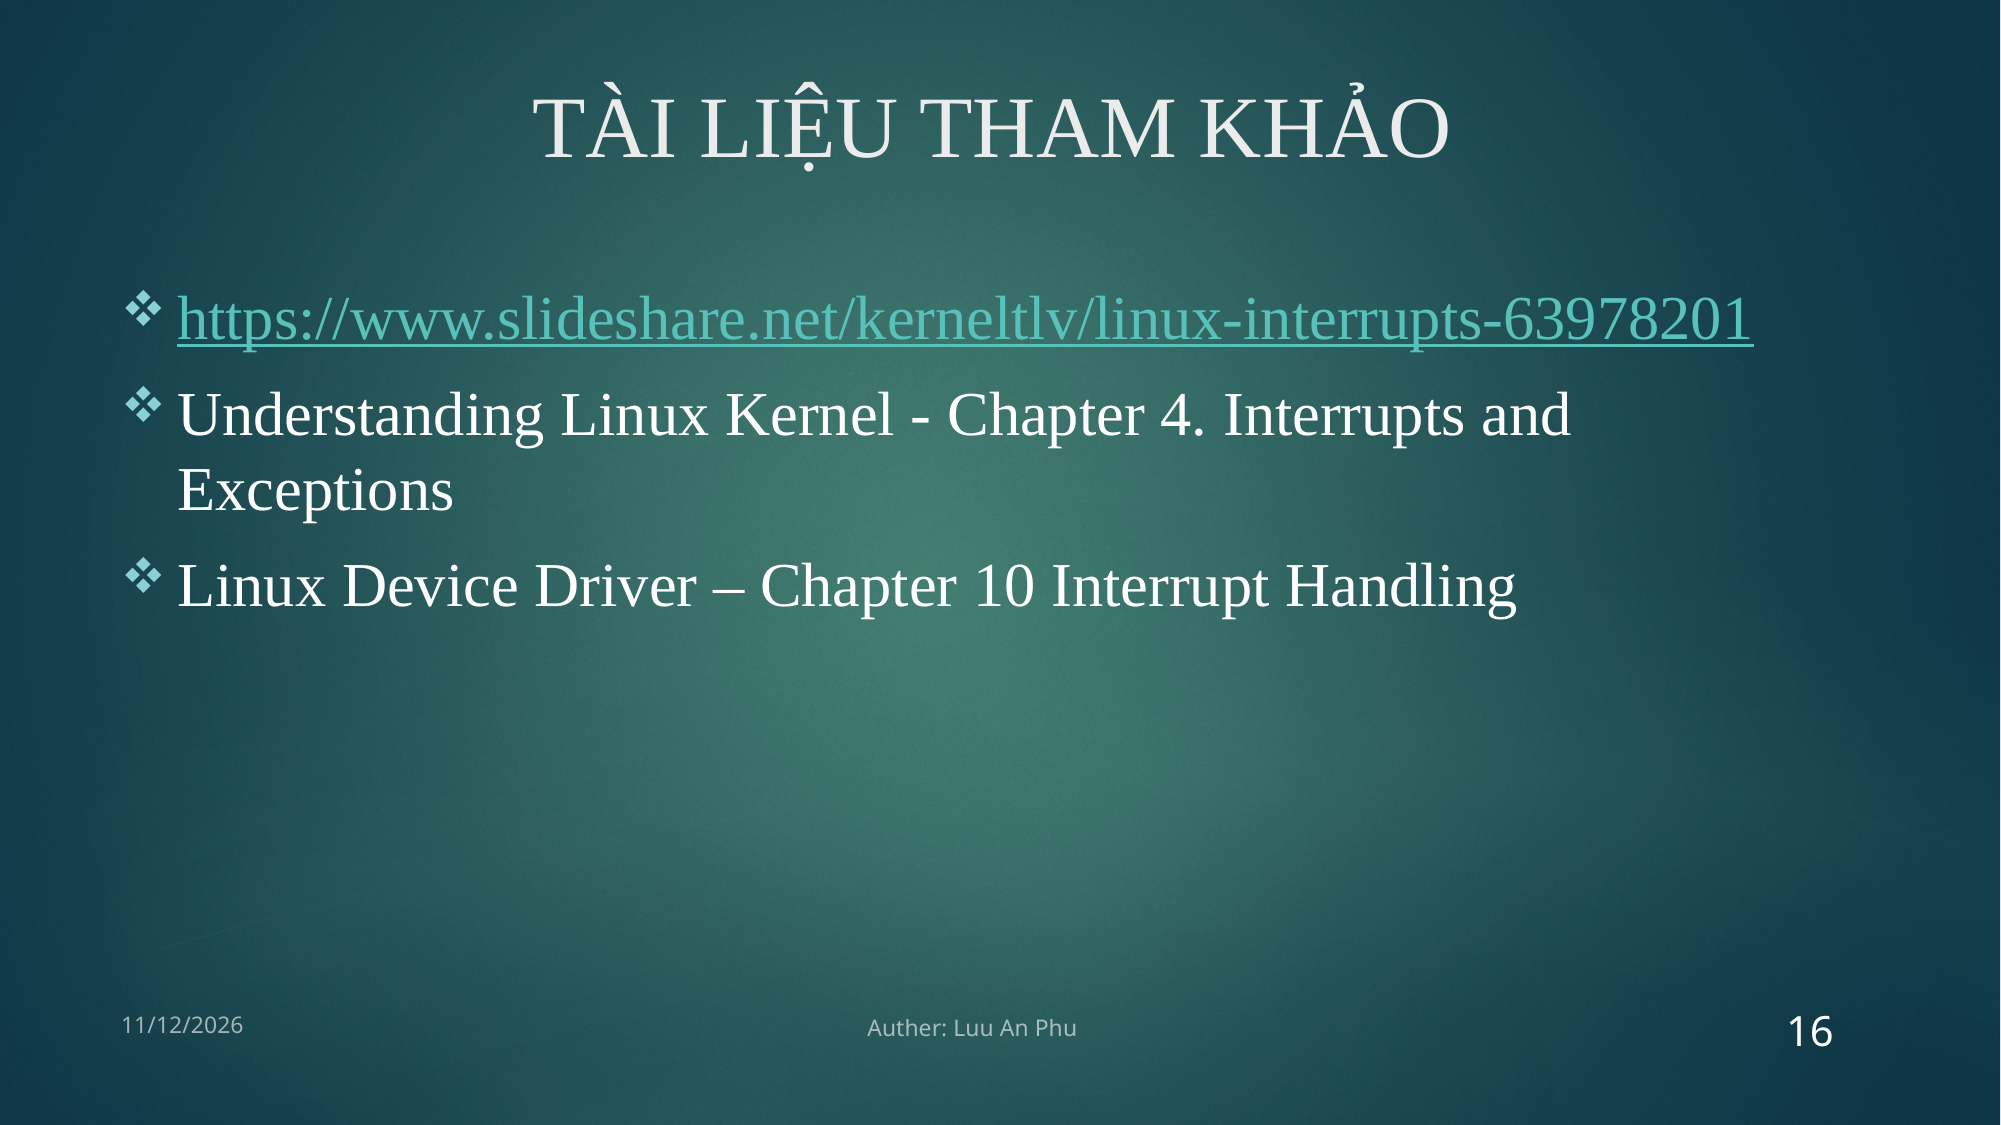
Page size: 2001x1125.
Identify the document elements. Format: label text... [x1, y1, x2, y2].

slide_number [106, 1002, 269, 1053]
slide_number 16 [1741, 989, 1879, 1078]
footer Auther: Luu An Phu [852, 1002, 1133, 1053]
title TÀI LIỆU THAM KHẢO [106, 62, 1879, 226]
list https://www.slideshare.net/kerneltlv/linux-interrupts-63978201 Understanding Linux Kernel - Chapter 4. Interrupts and Exceptions Linux Device Driver – Chapter 10 Interrupt Handling [106, 270, 1879, 959]
